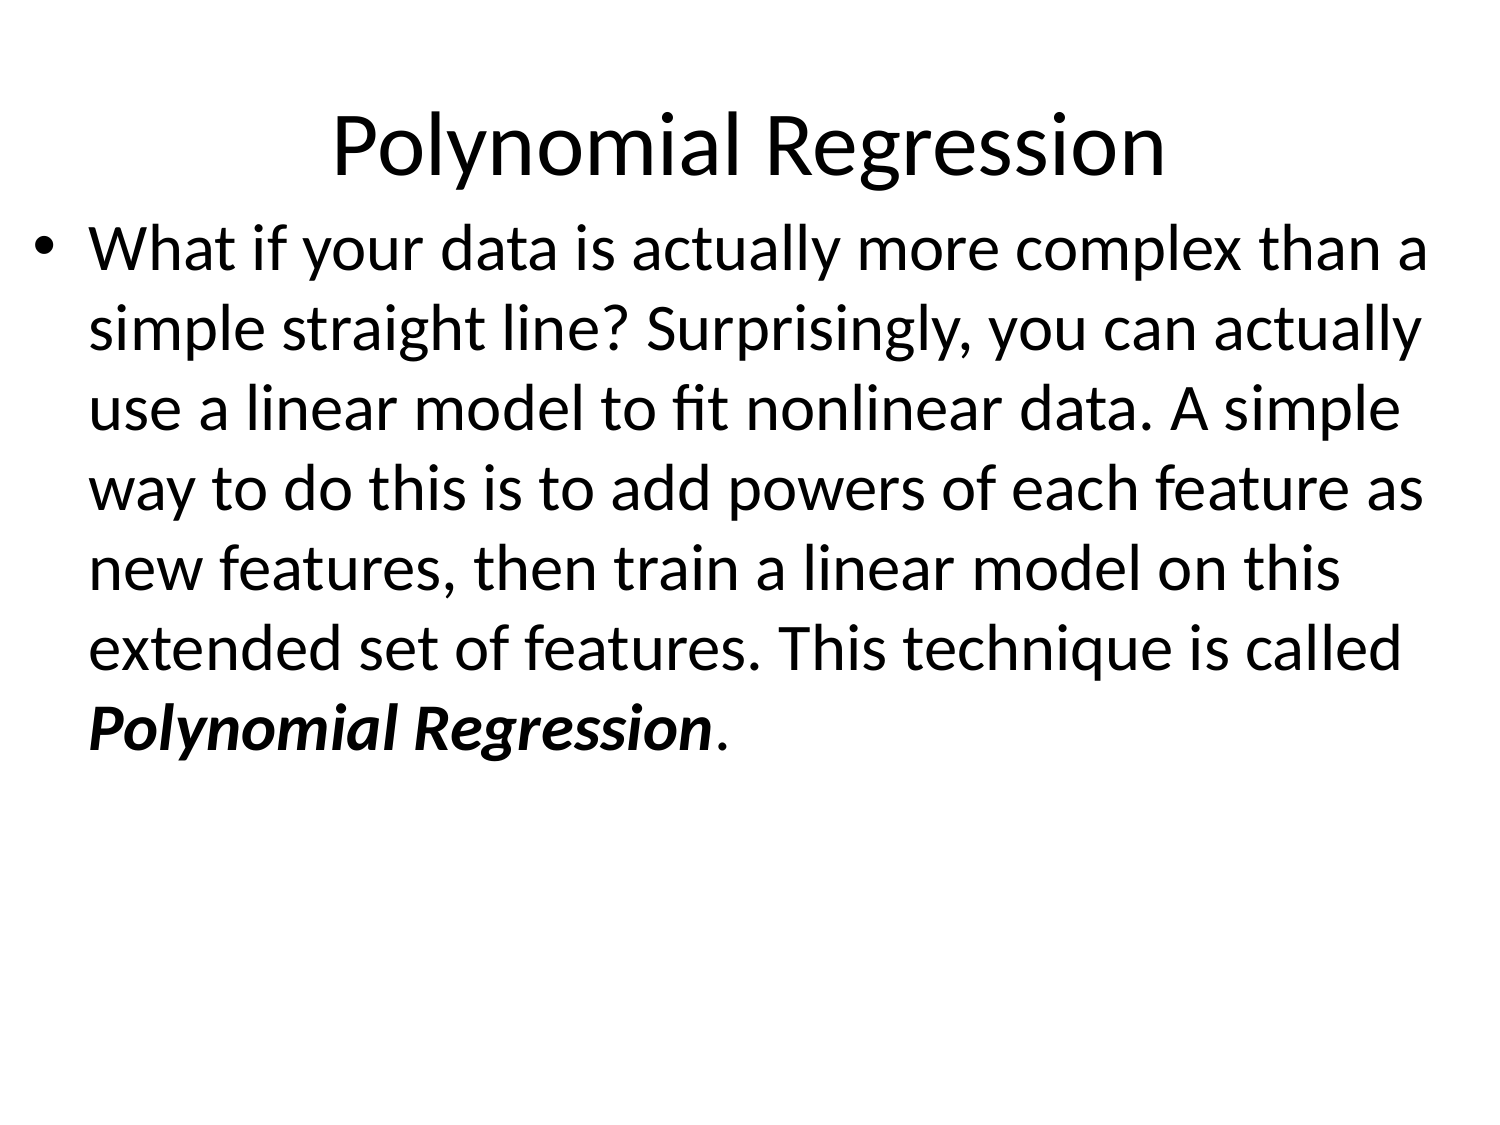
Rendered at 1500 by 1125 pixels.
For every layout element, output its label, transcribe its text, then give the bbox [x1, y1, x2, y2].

list What if your data is actually more complex than a simple straight line? Surprisingly, you can actually use a linear model to fit nonlinear data. A simple way to do this is to add powers of each feature as new features, then train a linear model on this extended set of features. This technique is called Polynomial Regression. [17, 196, 1500, 1090]
title Polynomial Regression [75, 45, 1425, 196]
